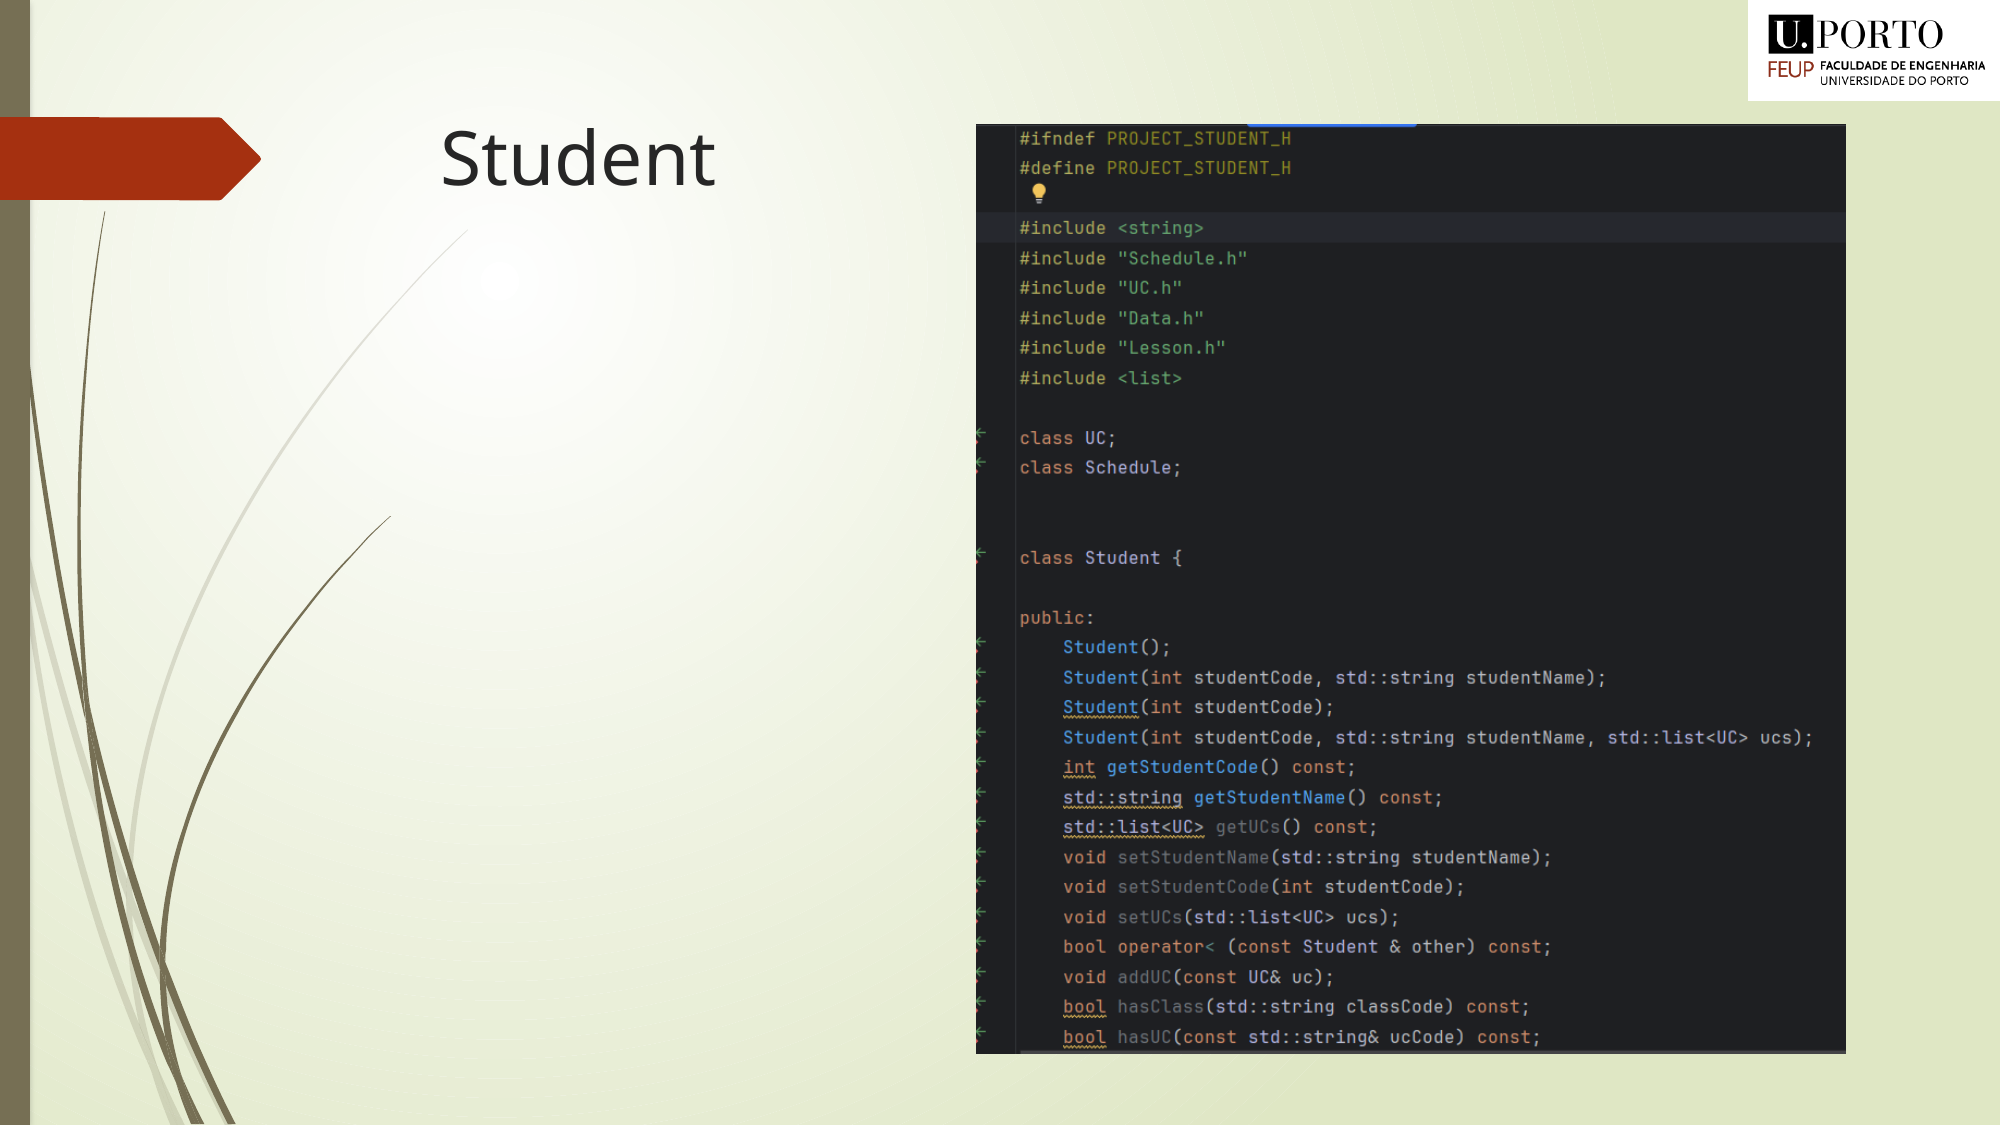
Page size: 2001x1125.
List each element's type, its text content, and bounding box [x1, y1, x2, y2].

title Student [425, 102, 1888, 313]
picture [1748, 0, 2000, 101]
picture [976, 124, 1846, 1054]
